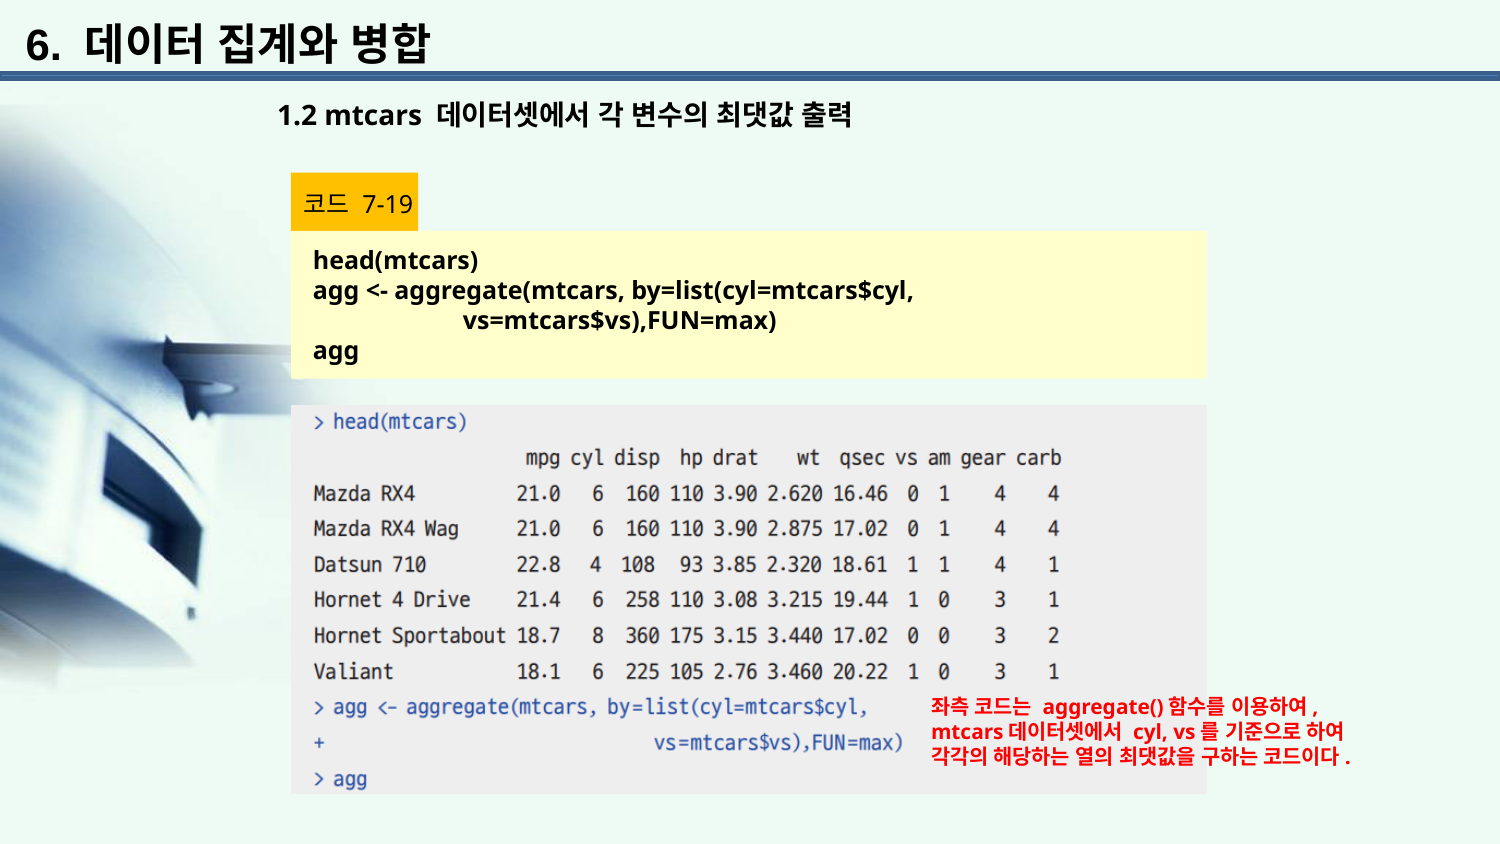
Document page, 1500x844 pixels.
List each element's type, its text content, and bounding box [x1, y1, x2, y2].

text_box [289, 229, 1209, 381]
text_box head(mtcars) agg <- aggregate(mtcars, by=list(cyl=mtcars$cyl, vs=mtcars$vs),FUN=max) agg [298, 237, 1171, 372]
text_box 코드 7-19 [288, 181, 429, 226]
text_box 좌측 코드는 aggregate()함수를 이용하여, mtcars데이터셋에서 cyl, vs를 기준으로 하여 각각의 해당하는 열의 최댓값을 구하는 코드이다. [1213, 687, 1399, 751]
picture [0, 0, 1500, 71]
text_box 6. 데이터 집계와 병합 [14, 10, 1309, 95]
picture [0, 81, 1500, 844]
text_box [289, 171, 420, 181]
list 1.2 mtcars 데이터셋에서 각 변수의 최댓값 출력 [240, 95, 1293, 788]
